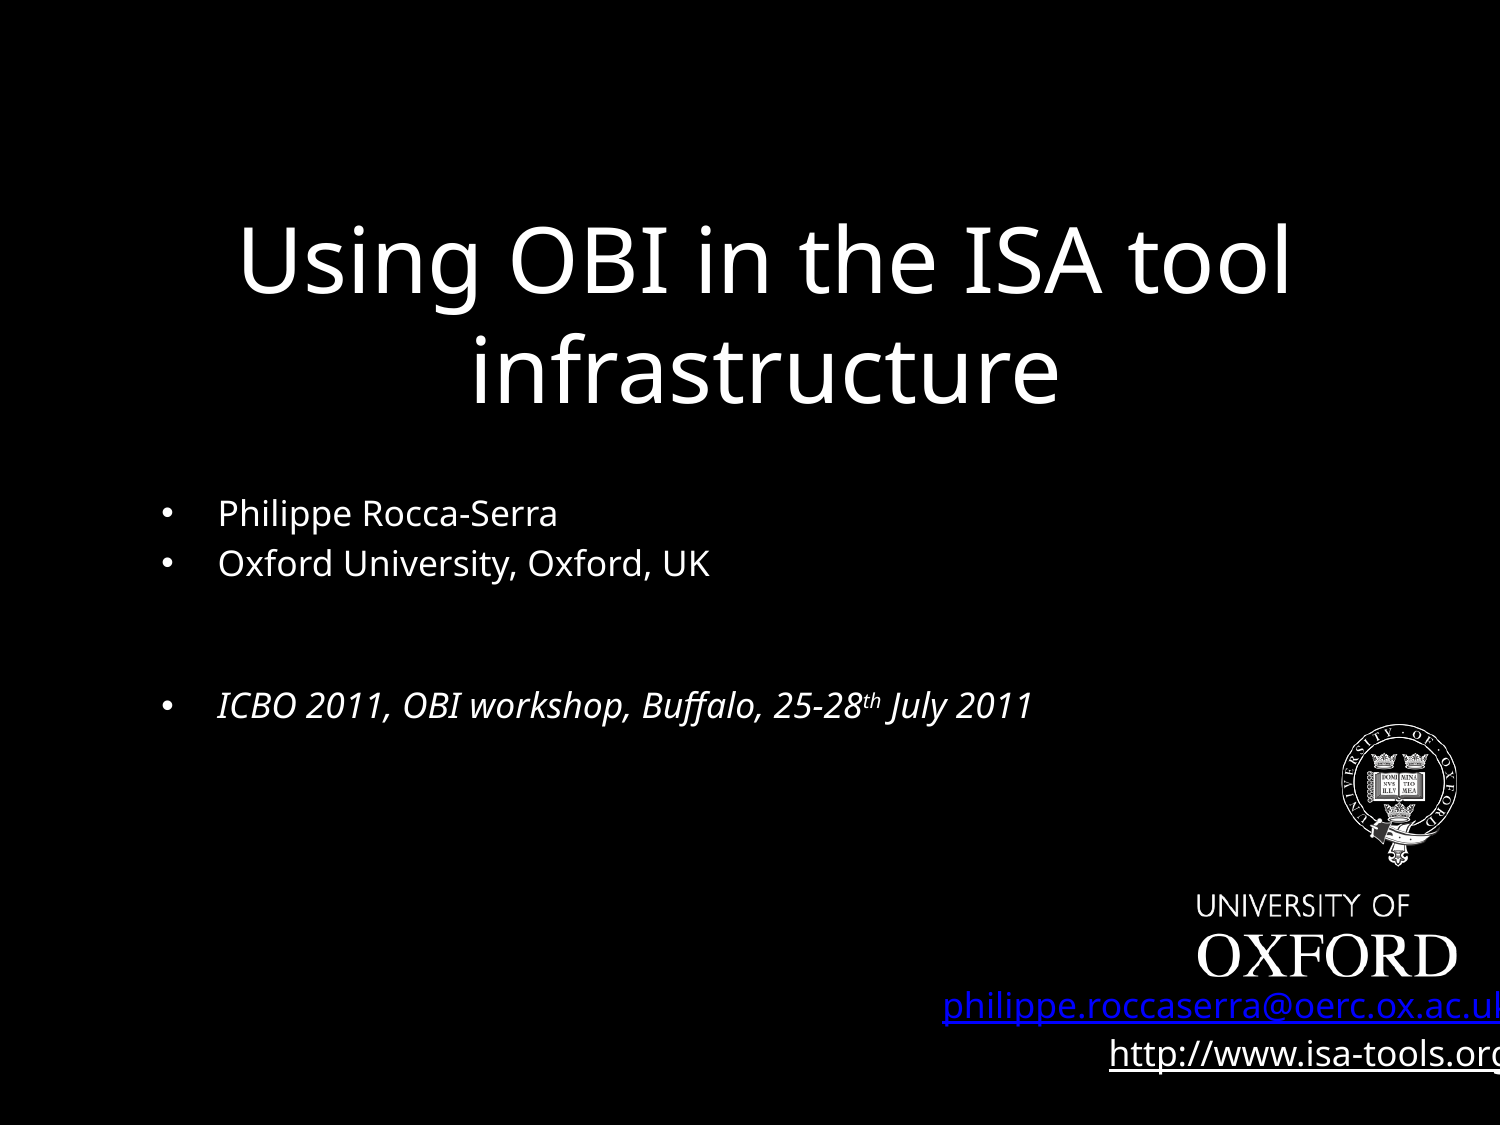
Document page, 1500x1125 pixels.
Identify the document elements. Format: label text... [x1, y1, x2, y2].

picture [1197, 724, 1457, 977]
list Philippe Rocca-Serra Oxford University, Oxford, UK ICBO 2011, OBI workshop, Buffalo, 25-28th July 2011 [146, 483, 1354, 809]
title Using OBI in the ISA tool infrastructure [146, 199, 1386, 425]
text_box philippe.roccaserra@oerc.ox.ac.uk http://www.isa-tools.org [942, 982, 1500, 1074]
